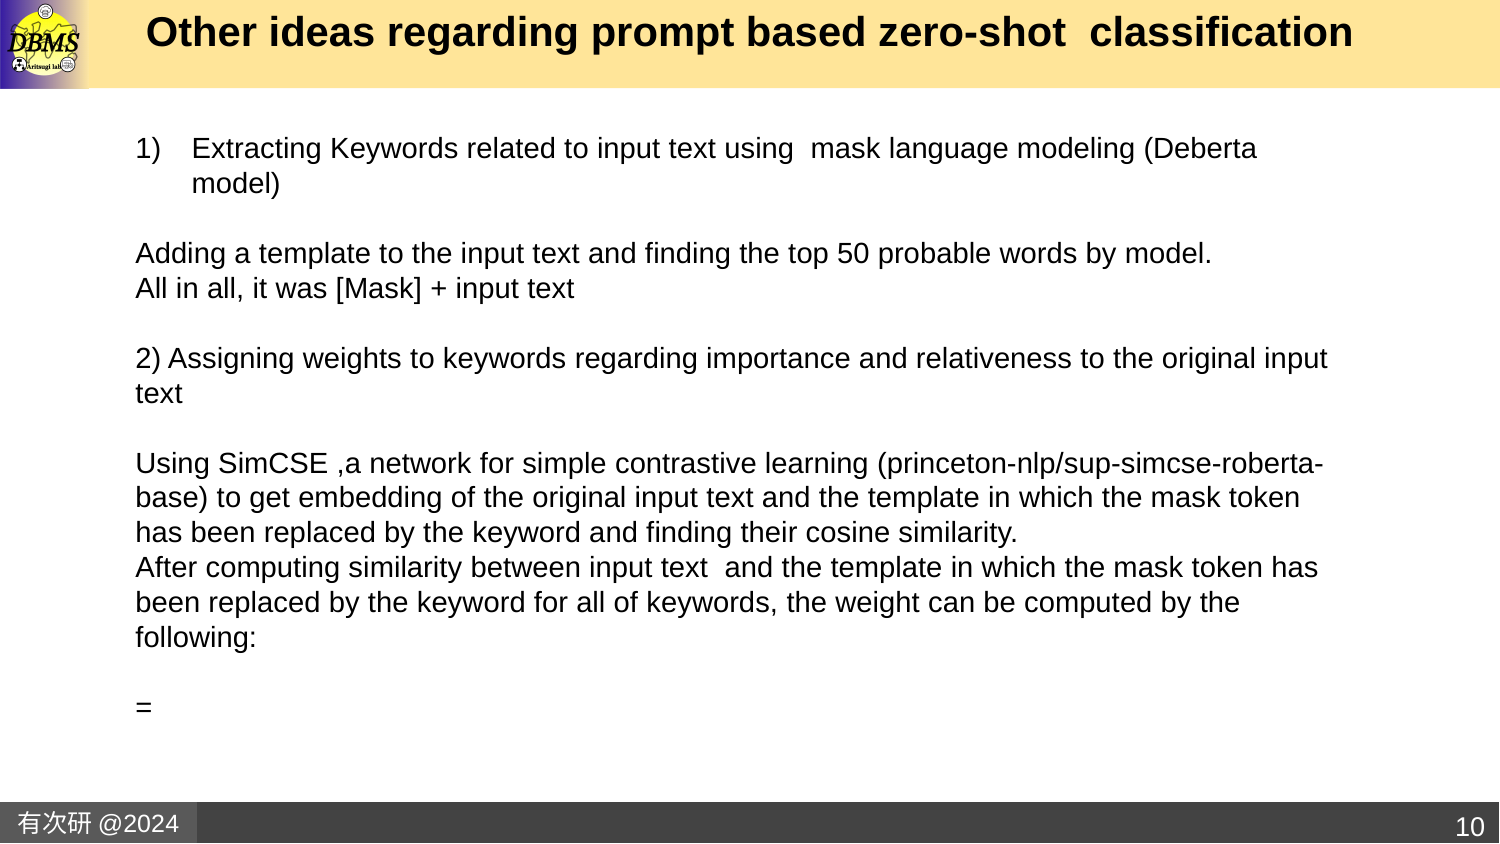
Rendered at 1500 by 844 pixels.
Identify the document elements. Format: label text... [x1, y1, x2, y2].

picture [0, 0, 51, 89]
text_box [51, 154, 1132, 717]
slide_number 10 [1341, 794, 1500, 844]
title Other ideas regarding prompt based zero-shot classification [51, 0, 1449, 94]
